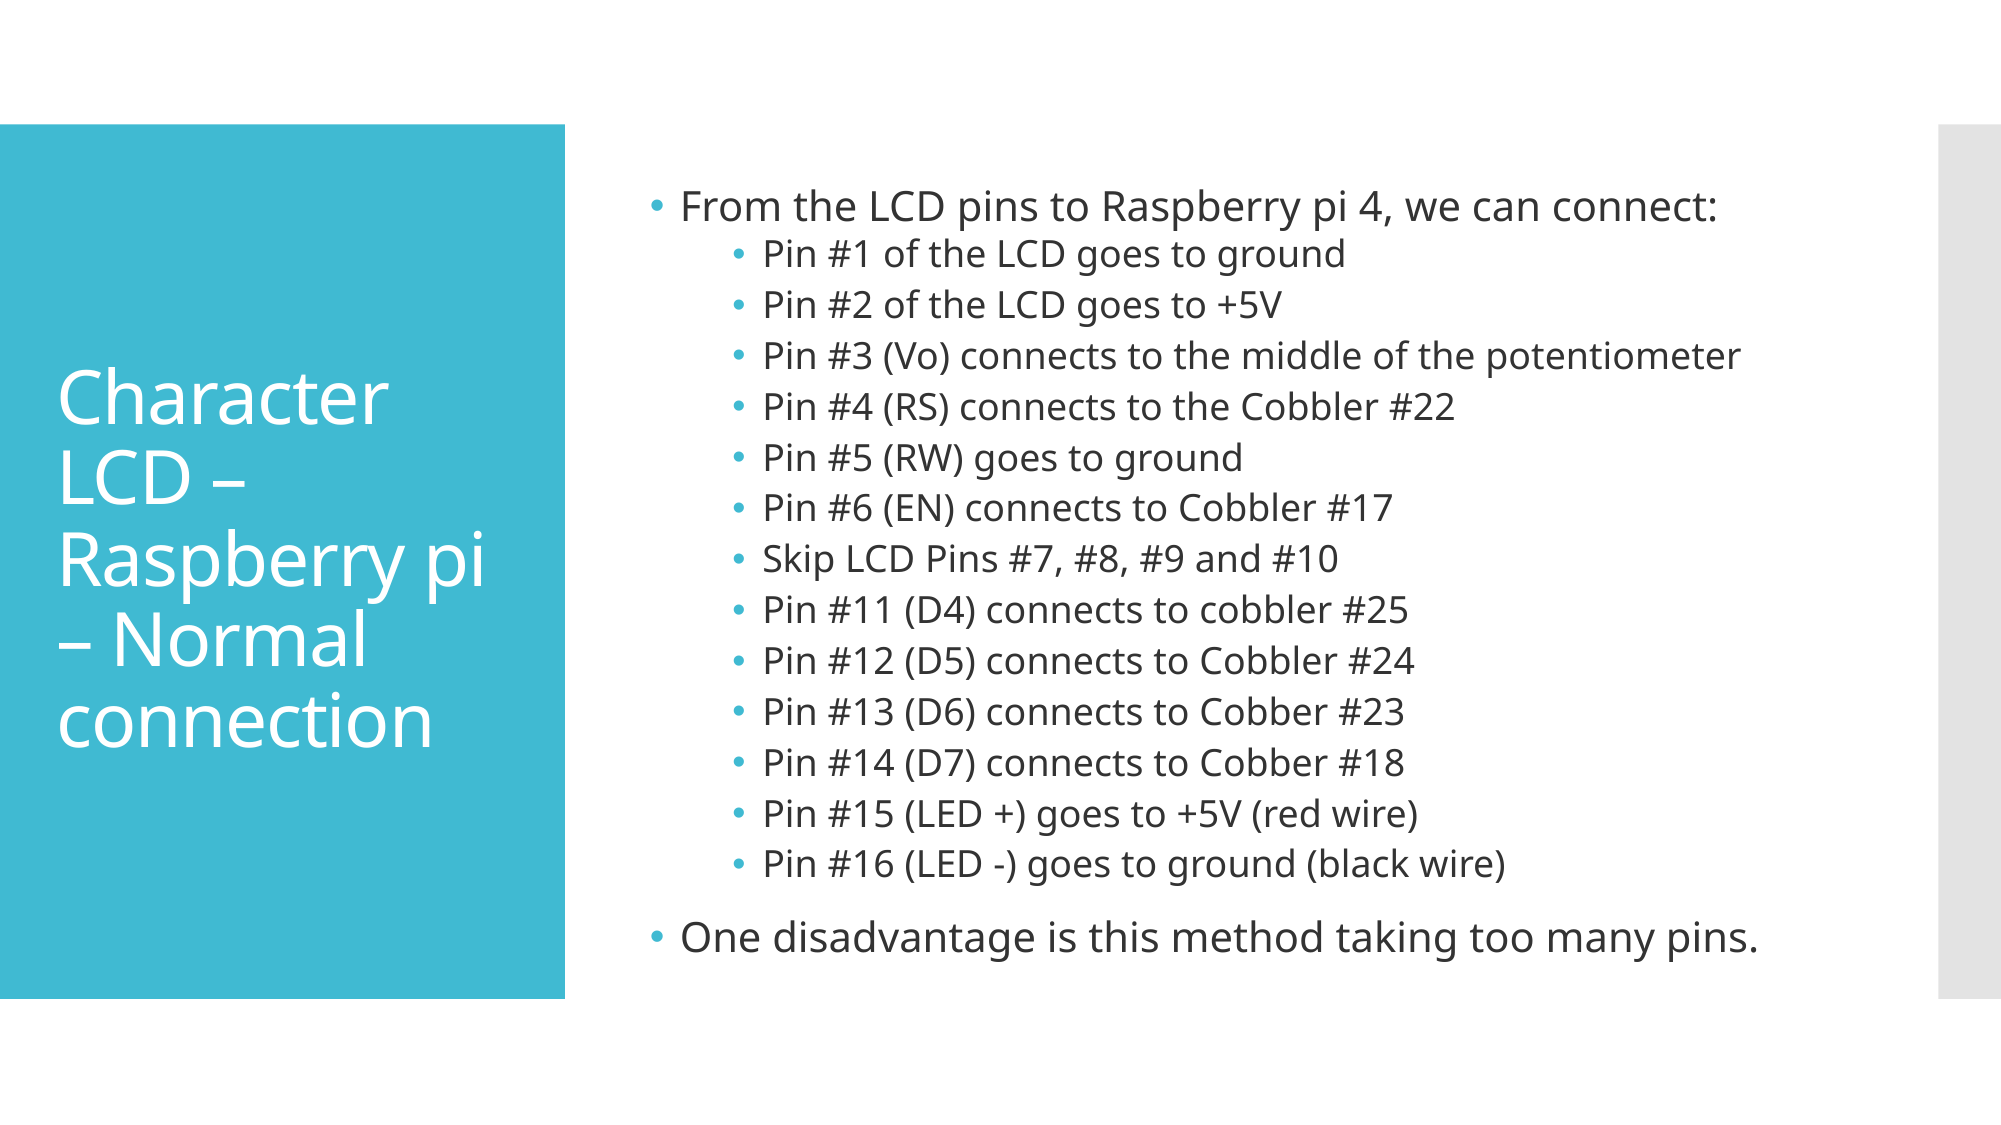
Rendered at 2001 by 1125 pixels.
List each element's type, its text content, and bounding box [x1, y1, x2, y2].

title Character LCD – Raspberry pi – Normal connection [41, 184, 525, 940]
list From the LCD pins to Raspberry pi 4, we can connect: Pin #1 of the LCD goes to ground Pin #2 of the LCD goes to +5V Pin #3 (Vo) connects to the middle of the potentiometer Pin #4 (RS) connects to the Cobbler #22 Pin #5 (RW) goes to ground Pin #6 (EN) connects to Cobbler #17 Skip LCD Pins #7, #8, #9 and #10 Pin #11 (D4) connects to cobbler #25 Pin #12 (D5) connects to Cobbler #24 Pin #13 (D6) connects to Cobber #23 Pin #14 (D7) connects to Cobber #18 Pin #15 (LED +) goes to +5V (red wire) Pin #16 (LED -) goes to ground (black wire) One disadvantage is this method taking too many pins. [634, 141, 1861, 1005]
